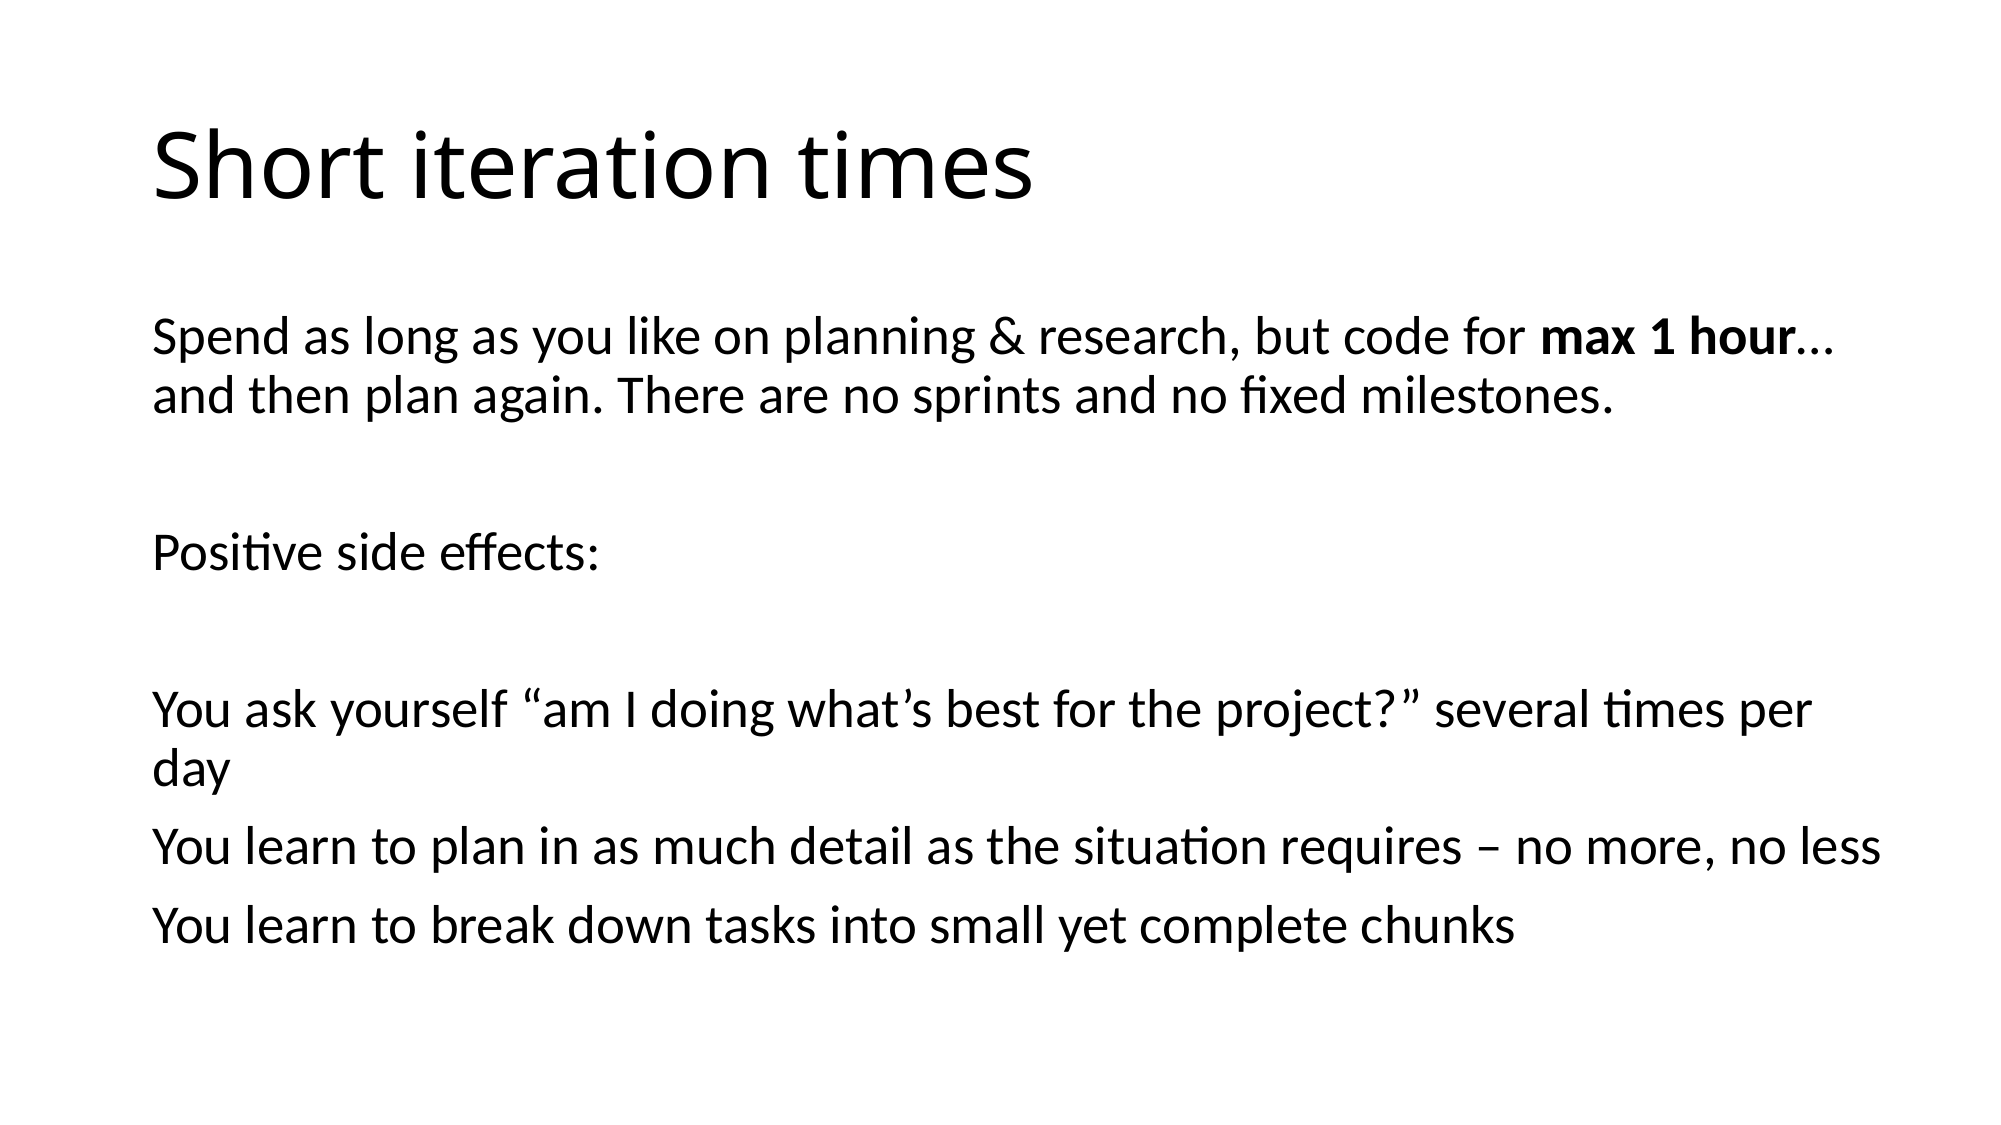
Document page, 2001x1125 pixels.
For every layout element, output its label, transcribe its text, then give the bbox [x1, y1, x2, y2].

title Short iteration times [137, 59, 1863, 278]
list Spend as long as you like on planning & research, but code for max 1 hour… and then plan again. There are no sprints and no fixed milestones. Positive side effects: You ask yourself “am I doing what’s best for the project?” several times per day You learn to plan in as much detail as the situation requires – no more, no less You learn to break down tasks into small yet complete chunks [137, 299, 1907, 1014]
